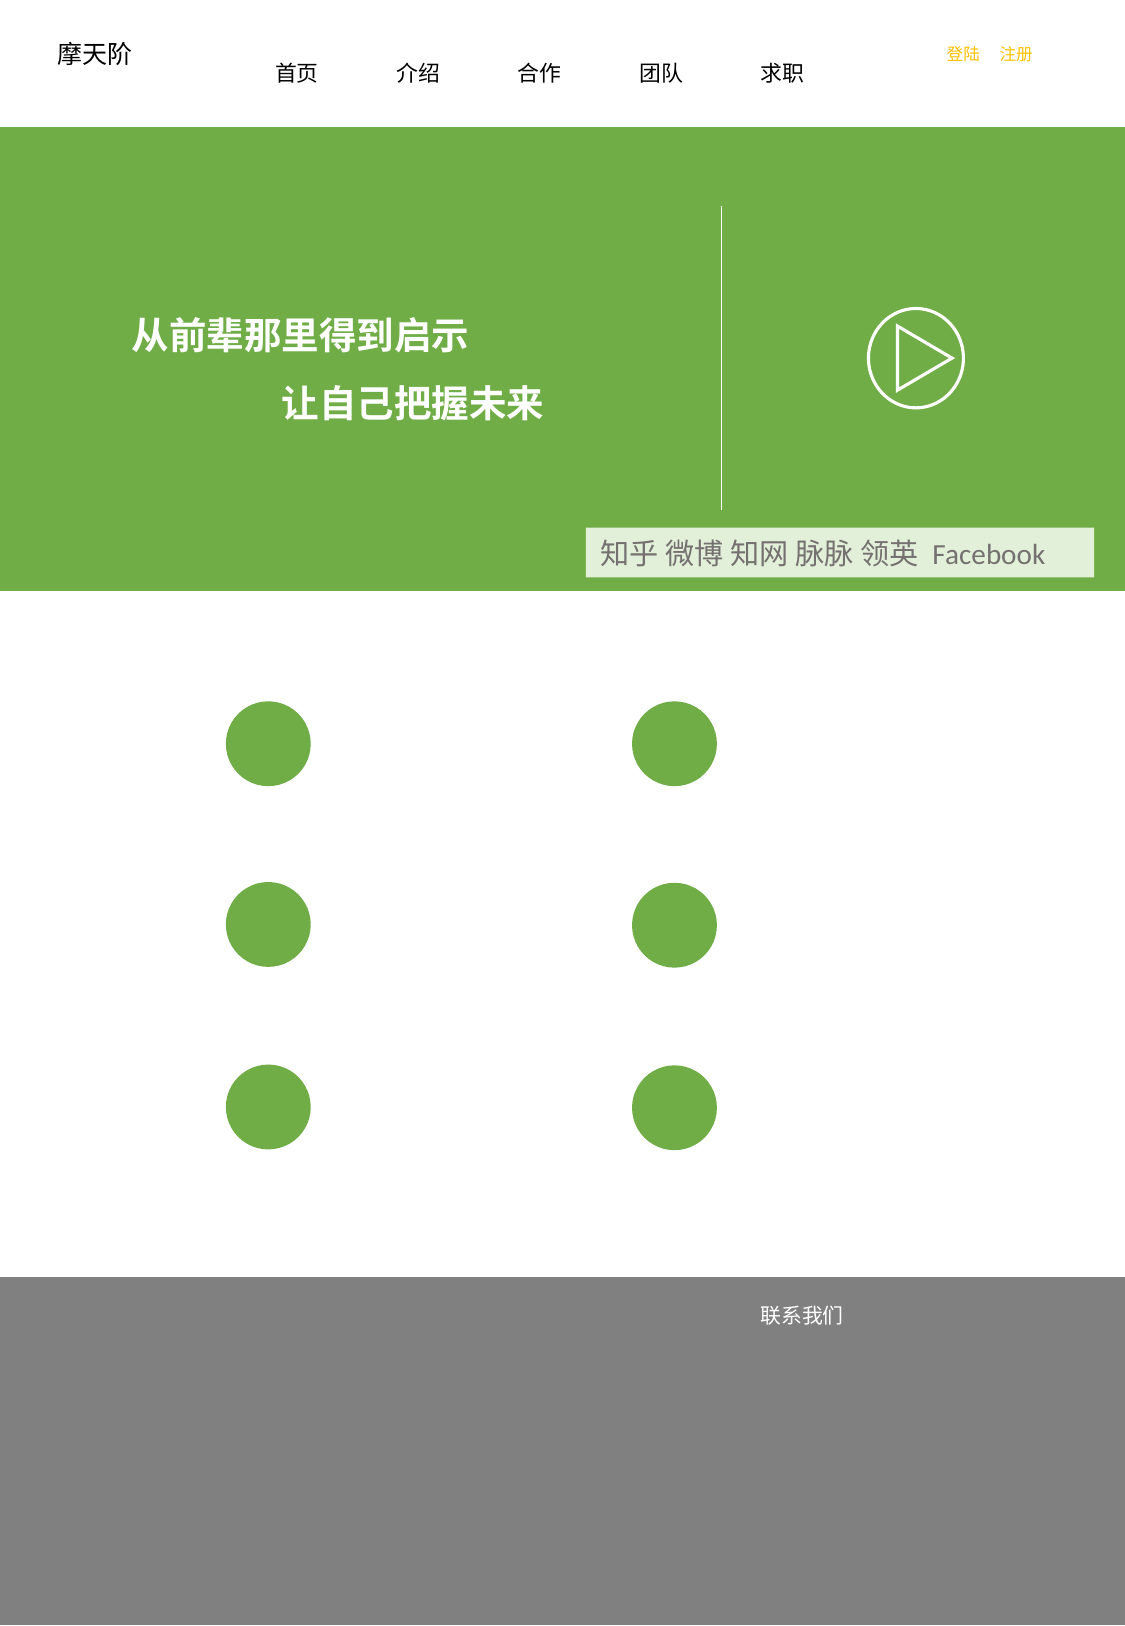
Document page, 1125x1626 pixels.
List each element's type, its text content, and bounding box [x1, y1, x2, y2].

text_box [632, 1065, 717, 1151]
text_box [632, 701, 717, 787]
text_box [0, 1277, 1125, 1625]
text_box [632, 882, 717, 968]
text_box 从前辈那里得到启示 让自己把握未来 [117, 282, 560, 433]
text_box [0, 127, 1125, 591]
text_box 摩天阶 [42, 31, 148, 77]
text_box 知乎 微博 知网 脉脉 领英 Facebook [585, 527, 1095, 578]
text_box 首页 [260, 52, 334, 94]
text_box [225, 701, 311, 787]
text_box 合作 [503, 52, 577, 94]
text_box 联系我们 [732, 1293, 872, 1337]
text_box [225, 1064, 311, 1150]
text_box [225, 882, 311, 967]
text_box 登陆 [931, 36, 984, 72]
text_box 求职 [745, 52, 820, 94]
text_box 注册 [984, 36, 1048, 72]
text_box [868, 308, 964, 408]
text_box 团队 [624, 52, 698, 94]
text_box 介绍 [381, 52, 455, 94]
